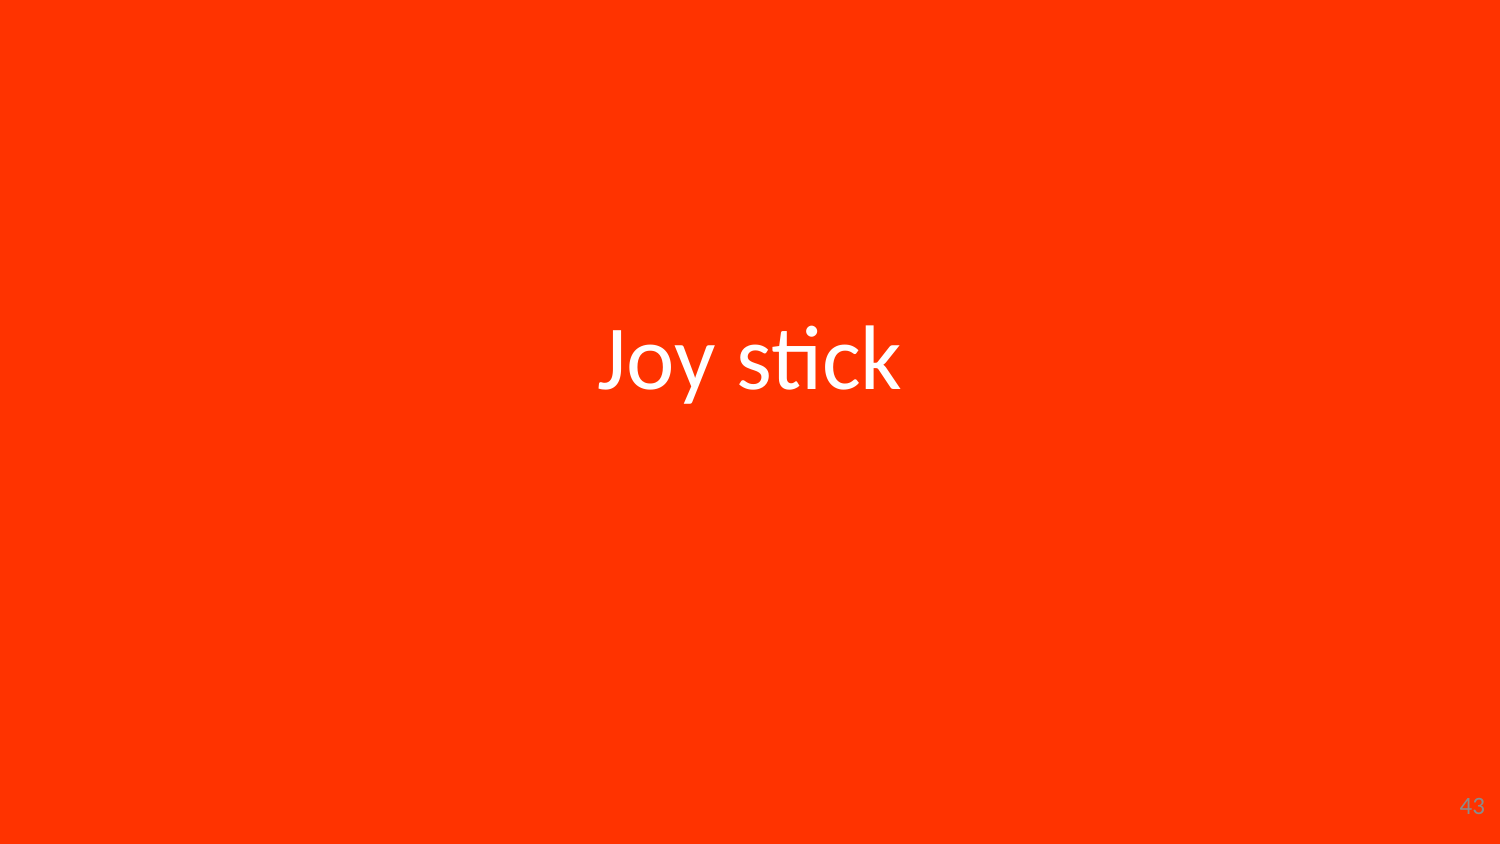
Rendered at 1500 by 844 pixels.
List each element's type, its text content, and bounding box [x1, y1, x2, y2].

title Joy stick [112, 262, 1388, 443]
slide_number 43 [1415, 782, 1500, 828]
